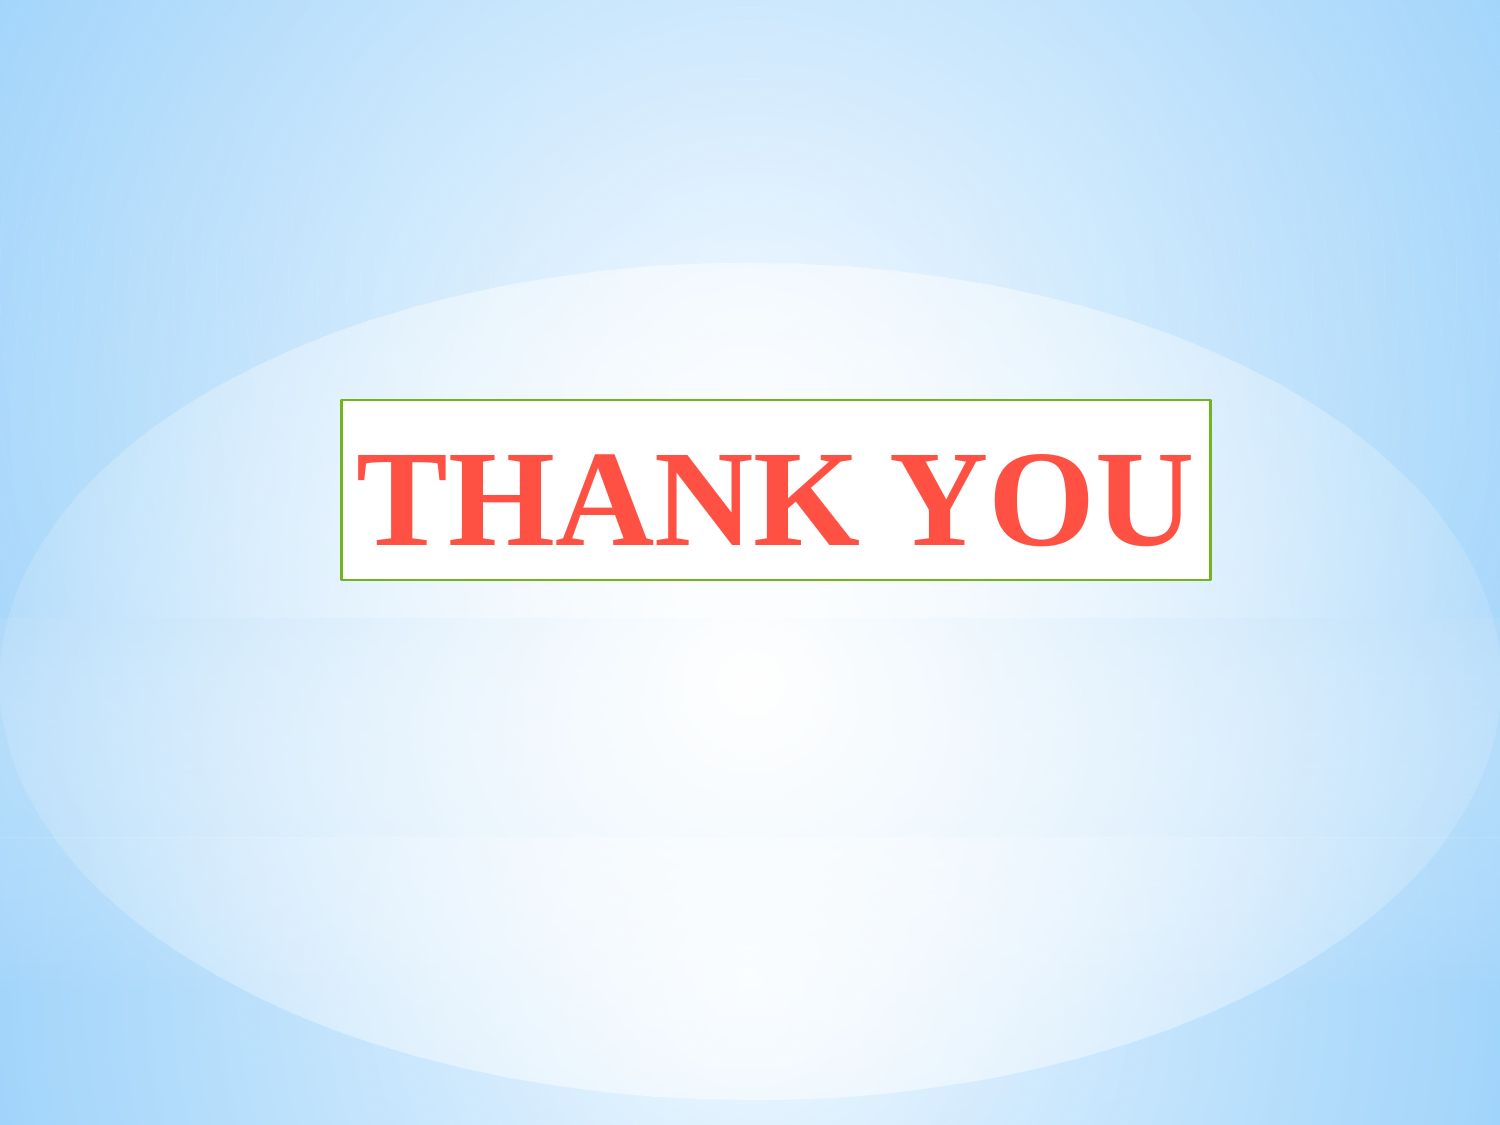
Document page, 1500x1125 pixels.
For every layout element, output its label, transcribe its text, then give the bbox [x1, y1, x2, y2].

text_box THANK YOU [340, 399, 1212, 581]
